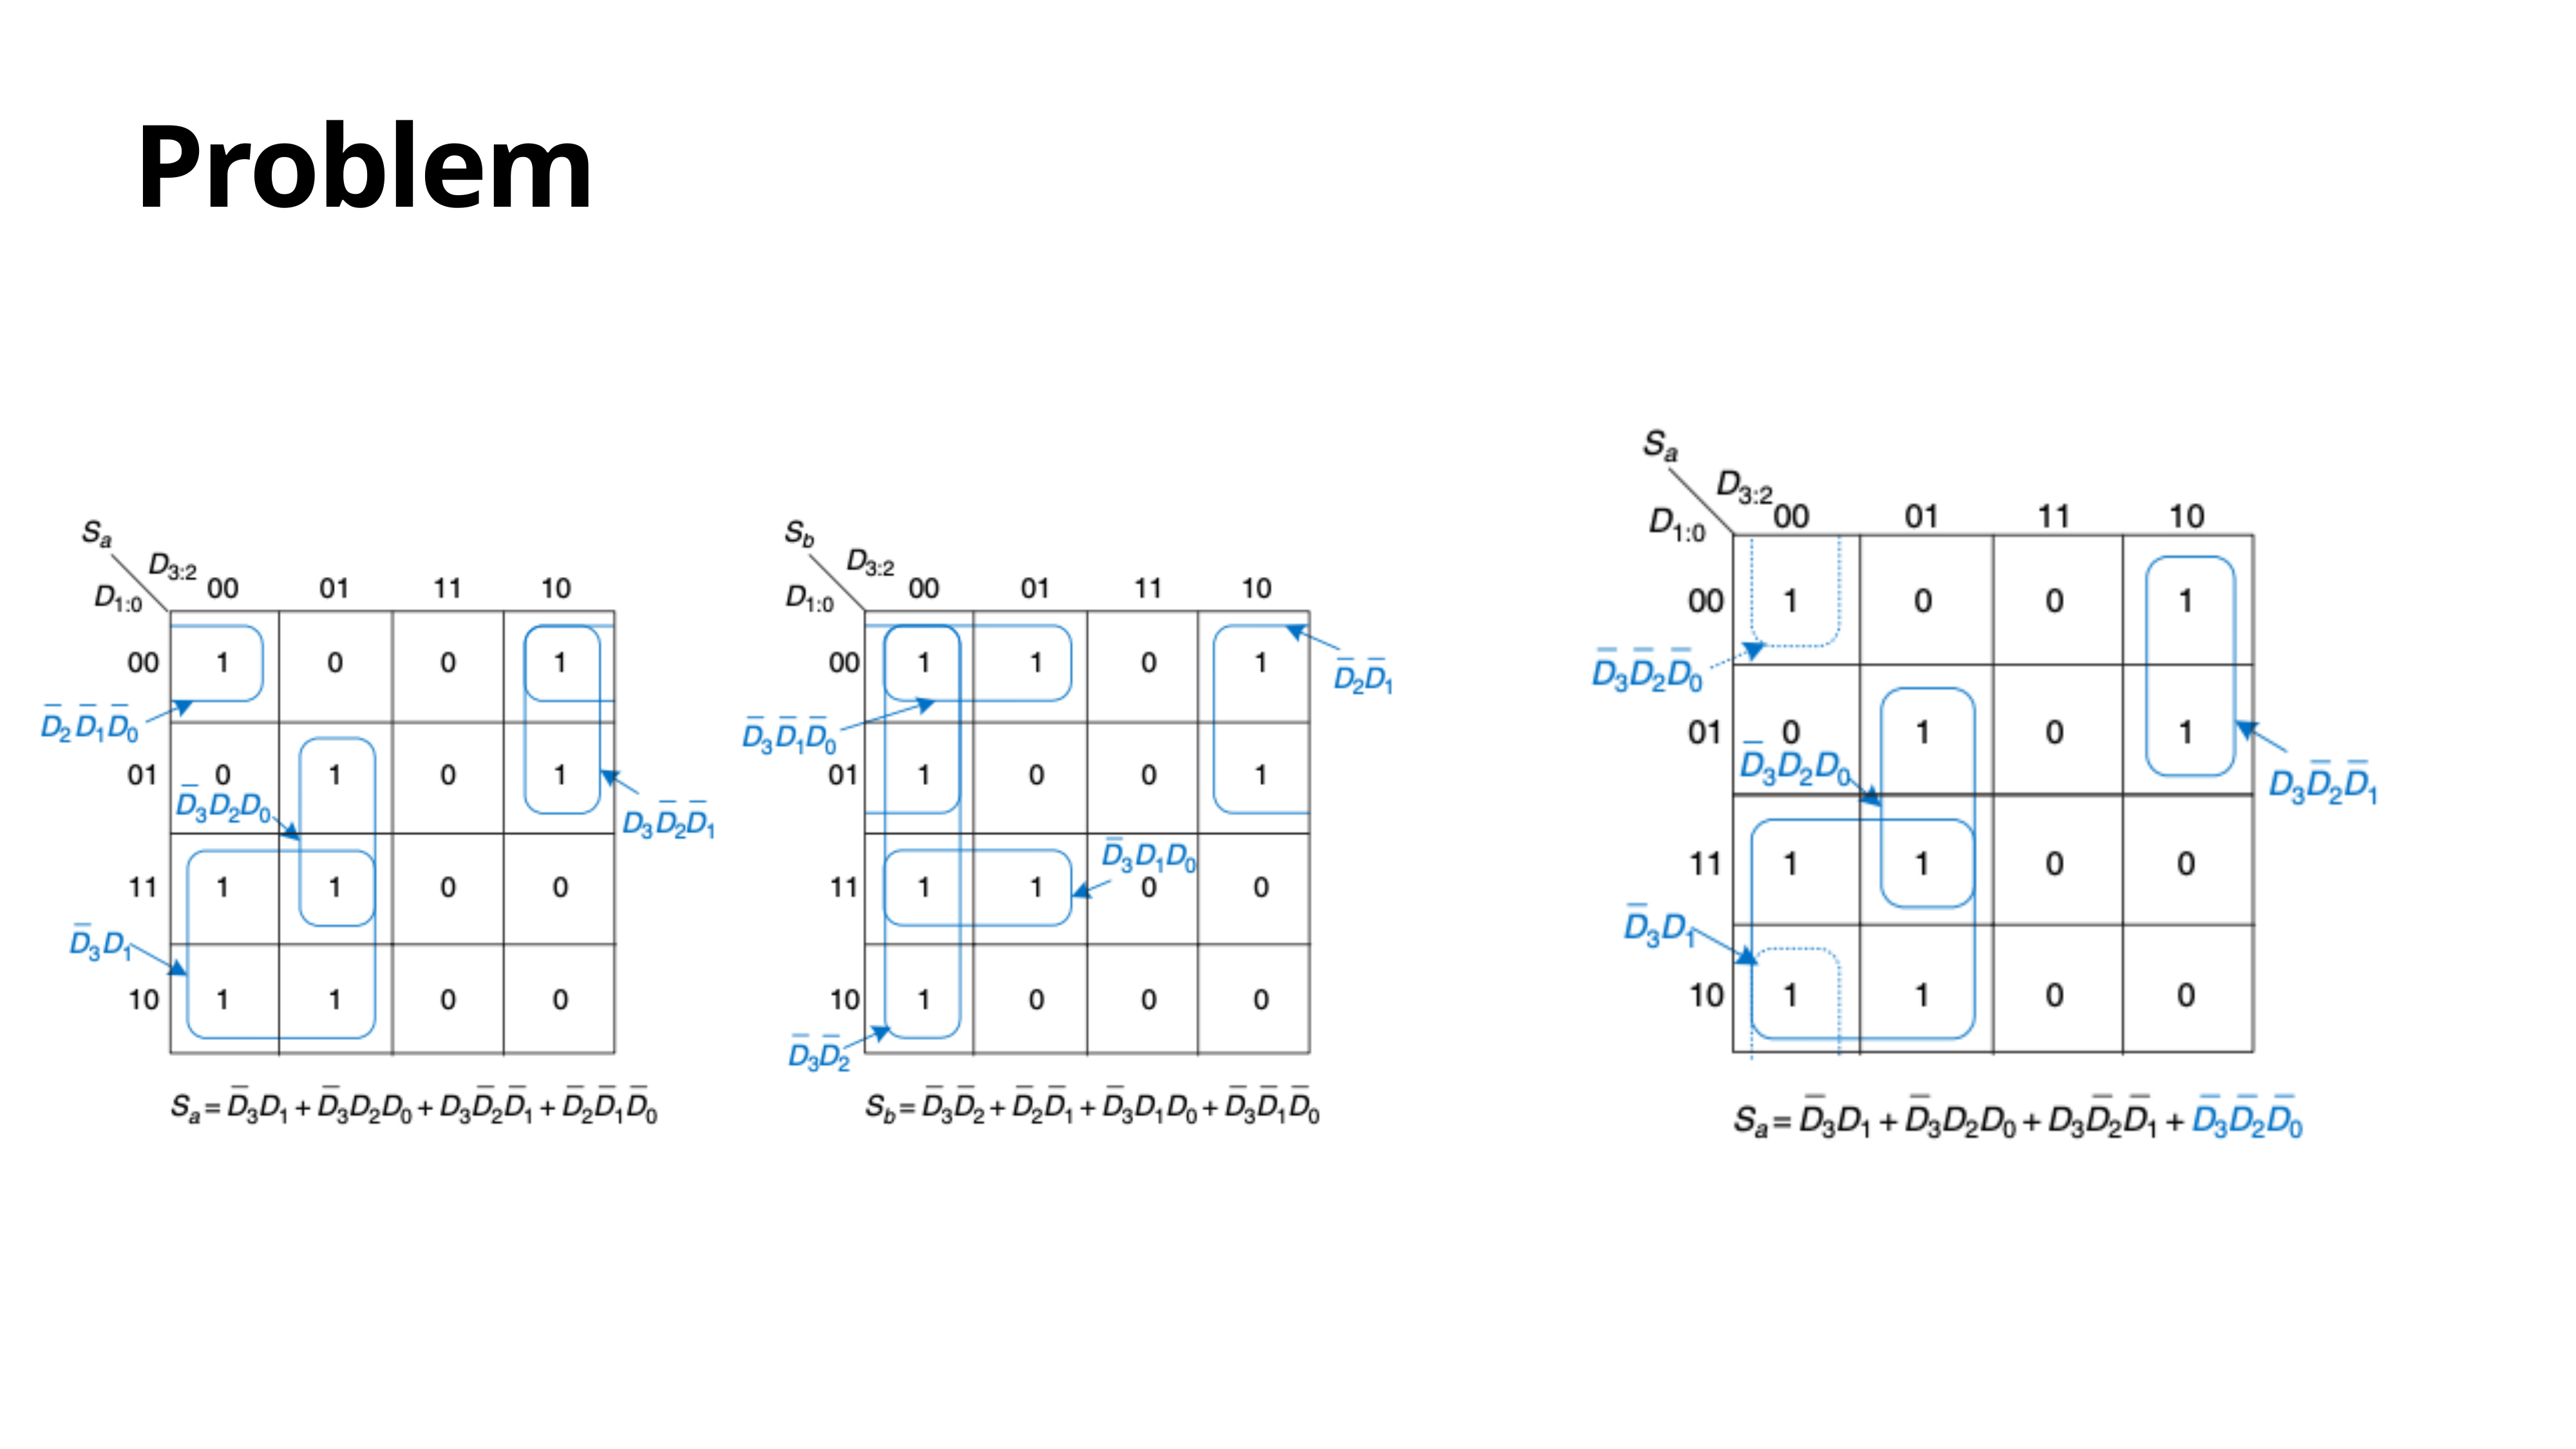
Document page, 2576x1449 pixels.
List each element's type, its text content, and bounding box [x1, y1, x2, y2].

title Problem [127, 113, 2449, 266]
picture [1578, 411, 2388, 1179]
picture [36, 489, 1419, 1146]
